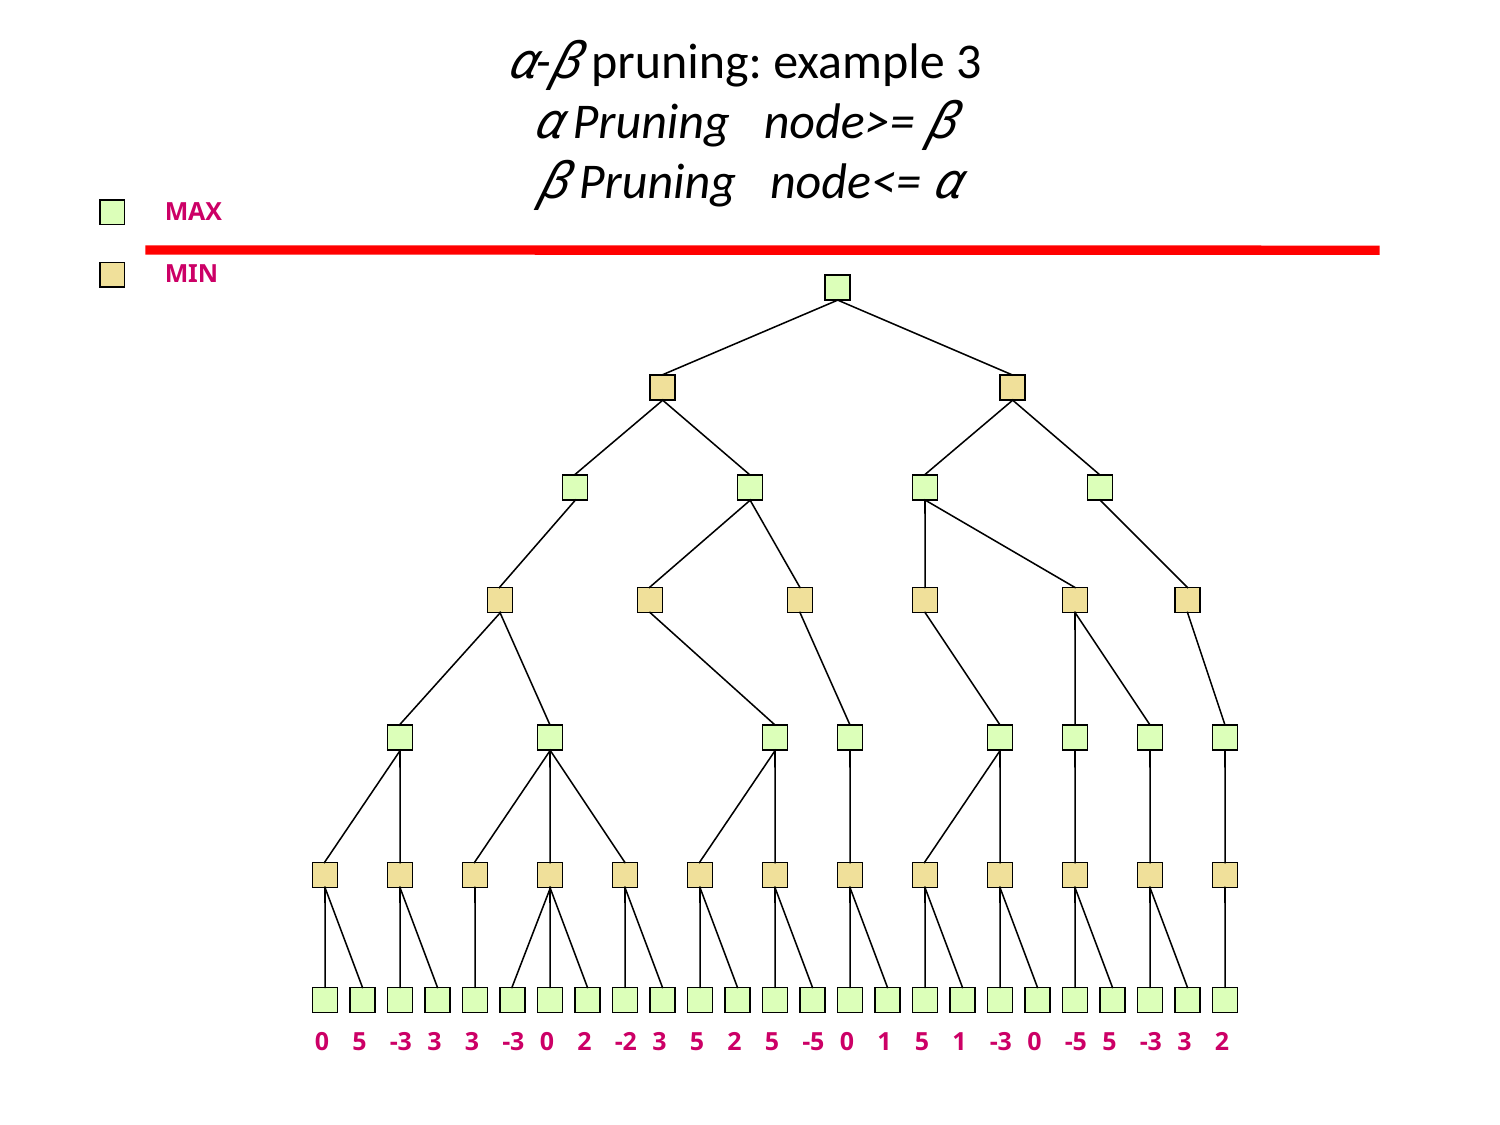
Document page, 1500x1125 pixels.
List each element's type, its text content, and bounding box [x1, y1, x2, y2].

text_box 0 [848, 1017, 862, 1063]
text_box [687, 987, 713, 1013]
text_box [699, 749, 776, 863]
text_box 0 [524, 1017, 570, 1063]
text_box 2 [570, 1017, 608, 1063]
text_box [837, 987, 863, 1013]
text_box [650, 987, 675, 1013]
text_box -5 [1058, 1017, 1087, 1063]
text_box [537, 872, 563, 885]
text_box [549, 749, 626, 863]
text_box [425, 987, 450, 1013]
text_box [950, 987, 975, 1013]
text_box [1175, 587, 1200, 613]
text_box 3 [458, 1017, 495, 1063]
text_box [312, 862, 338, 888]
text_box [549, 887, 588, 988]
text_box 3 [412, 1017, 458, 1063]
text_box [1100, 987, 1125, 1013]
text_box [661, 299, 836, 376]
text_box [999, 887, 1038, 988]
text_box [987, 987, 1013, 1013]
text_box [387, 862, 413, 888]
text_box [537, 996, 563, 1013]
text_box -3 [375, 1017, 412, 1063]
text_box [387, 725, 413, 750]
text_box [912, 987, 938, 1013]
text_box [987, 862, 1013, 888]
text_box [912, 474, 938, 500]
text_box [825, 275, 850, 298]
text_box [649, 499, 748, 588]
text_box [1062, 725, 1088, 750]
text_box 3 [1186, 1017, 1199, 1063]
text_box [924, 399, 1011, 476]
text_box 2 [720, 1017, 749, 1063]
text_box [999, 375, 1025, 398]
text_box [837, 862, 863, 888]
text_box 1 [862, 1017, 908, 1063]
text_box [350, 987, 375, 1013]
text_box 5 [683, 1017, 720, 1063]
text_box 3 [637, 1017, 683, 1063]
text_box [474, 749, 548, 863]
text_box [312, 987, 338, 1013]
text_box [849, 887, 888, 988]
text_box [511, 887, 546, 988]
text_box [1212, 987, 1238, 1013]
text_box [800, 987, 825, 1013]
text_box 1 [945, 1017, 975, 1063]
text_box [875, 987, 900, 1013]
text_box [537, 725, 563, 748]
text_box [1137, 725, 1163, 750]
text_box [612, 862, 638, 888]
text_box [762, 987, 788, 1013]
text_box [649, 612, 776, 726]
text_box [1012, 399, 1101, 476]
text_box [1137, 987, 1163, 1013]
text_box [99, 187, 250, 296]
text_box [1025, 987, 1050, 1013]
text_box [1099, 499, 1188, 588]
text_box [574, 399, 661, 476]
text_box [687, 862, 713, 888]
text_box 5 [749, 1017, 795, 1063]
text_box [837, 725, 863, 750]
text_box -5 [795, 1017, 848, 1063]
text_box [1062, 987, 1088, 1013]
text_box [1212, 862, 1238, 888]
text_box [725, 987, 750, 1013]
text_box [462, 862, 488, 888]
text_box α-β pruning: example 3 α Pruning node>= β β Pruning node<= α [112, 24, 1388, 213]
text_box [399, 612, 497, 726]
text_box 2 [1199, 1017, 1245, 1063]
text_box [749, 499, 801, 588]
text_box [499, 612, 551, 726]
text_box 0 [299, 1017, 337, 1063]
text_box -3 [495, 1017, 524, 1063]
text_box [399, 887, 438, 988]
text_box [1074, 612, 1151, 726]
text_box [1187, 612, 1226, 726]
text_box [924, 499, 1076, 588]
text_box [662, 399, 751, 476]
text_box [987, 725, 1013, 750]
text_box -2 [608, 1017, 637, 1063]
text_box [487, 587, 513, 610]
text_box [924, 612, 1001, 726]
text_box 5 [1087, 1017, 1133, 1063]
text_box [462, 987, 488, 1013]
text_box [387, 987, 413, 1013]
text_box [762, 862, 788, 888]
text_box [1074, 887, 1113, 988]
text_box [774, 887, 813, 988]
text_box 0 [1036, 1017, 1058, 1063]
text_box [912, 862, 938, 888]
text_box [324, 749, 401, 863]
text_box -3 [1133, 1017, 1186, 1063]
text_box -3 [975, 1017, 1036, 1063]
text_box 5 [337, 1017, 375, 1063]
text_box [799, 612, 851, 726]
text_box [650, 375, 675, 398]
text_box [575, 987, 600, 1013]
text_box 5 [908, 1017, 945, 1063]
text_box [1212, 725, 1238, 750]
text_box [500, 987, 525, 1013]
text_box [737, 474, 763, 498]
text_box [912, 587, 938, 613]
text_box [1062, 587, 1088, 613]
text_box [612, 987, 638, 1013]
text_box [1175, 987, 1200, 1013]
text_box [1137, 862, 1163, 888]
text_box [762, 725, 788, 750]
text_box [1062, 862, 1088, 888]
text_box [924, 887, 963, 988]
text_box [837, 299, 1013, 376]
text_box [699, 887, 738, 988]
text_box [499, 499, 576, 588]
text_box [1087, 474, 1113, 500]
text_box [562, 474, 588, 500]
text_box [637, 587, 663, 613]
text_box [324, 887, 363, 988]
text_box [624, 887, 663, 988]
text_box [787, 587, 813, 613]
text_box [924, 749, 1001, 863]
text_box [1149, 887, 1188, 988]
